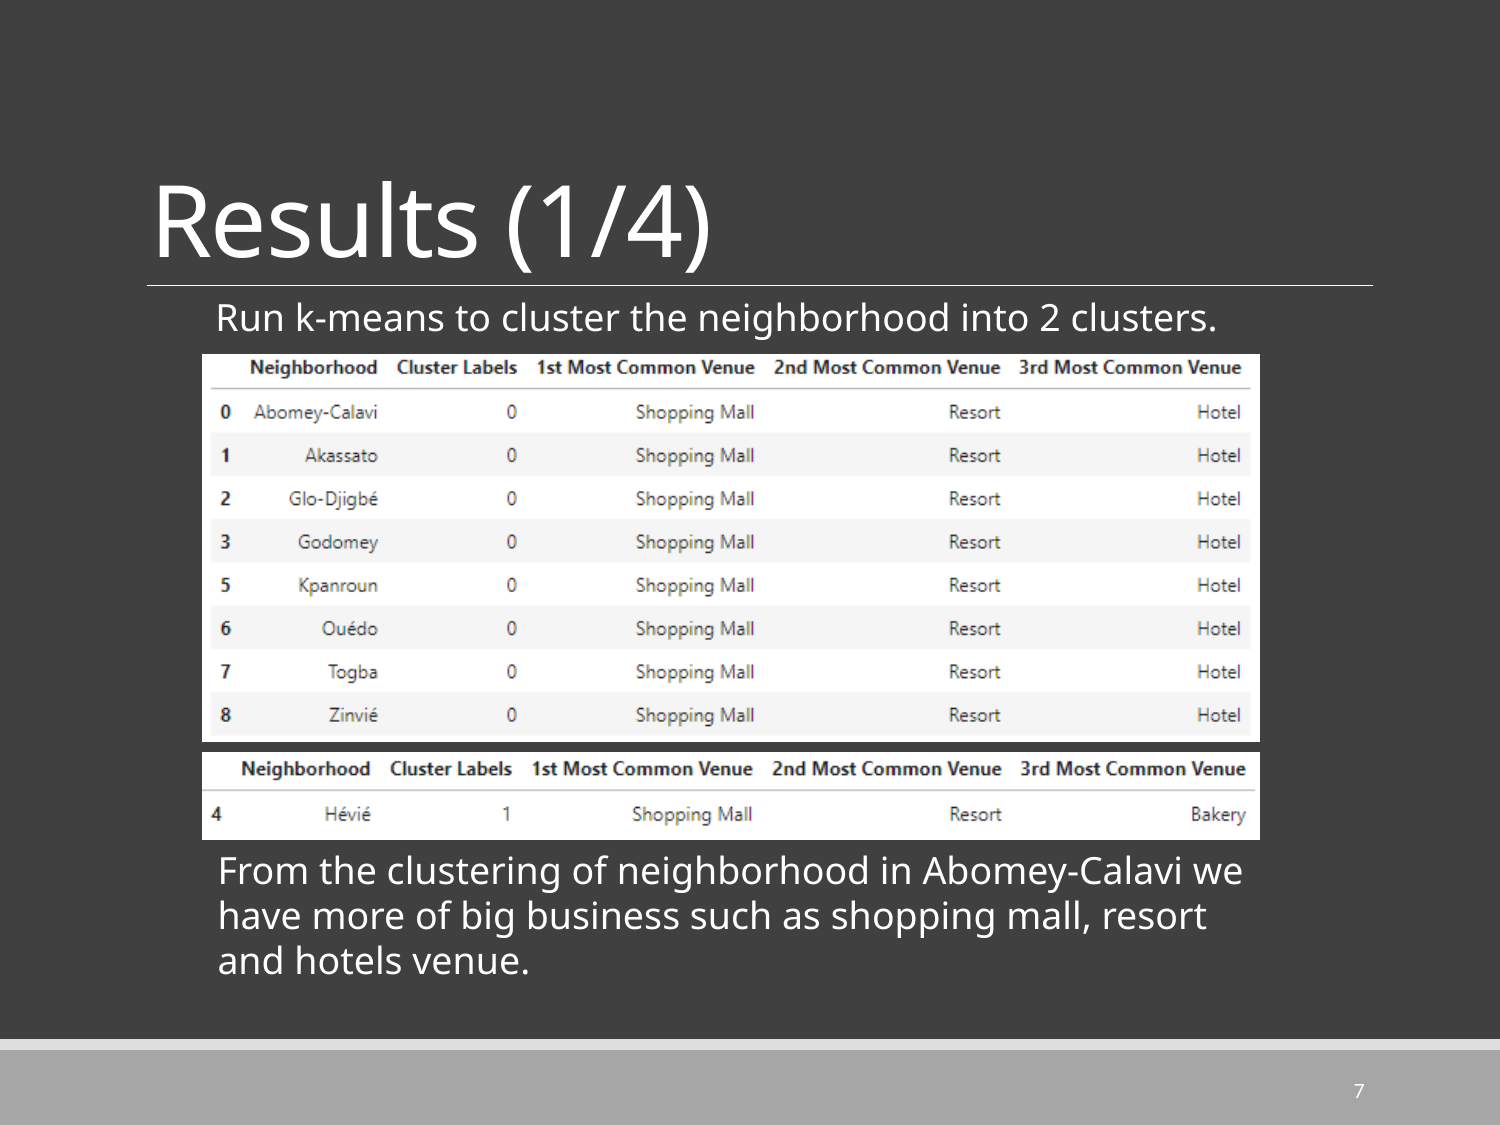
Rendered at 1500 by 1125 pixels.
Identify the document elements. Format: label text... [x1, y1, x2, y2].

slide_number 7 [1218, 1059, 1380, 1120]
title Results (1/4) [135, 47, 1373, 285]
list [202, 353, 1260, 743]
text_box From the clustering of neighborhood in Abomey-Calavi we have more of big business such as shopping mall, resort and hotels venue. [202, 846, 1267, 990]
picture [202, 751, 1260, 841]
text_box Run k-means to cluster the neighborhood into 2 clusters. [200, 286, 1269, 346]
